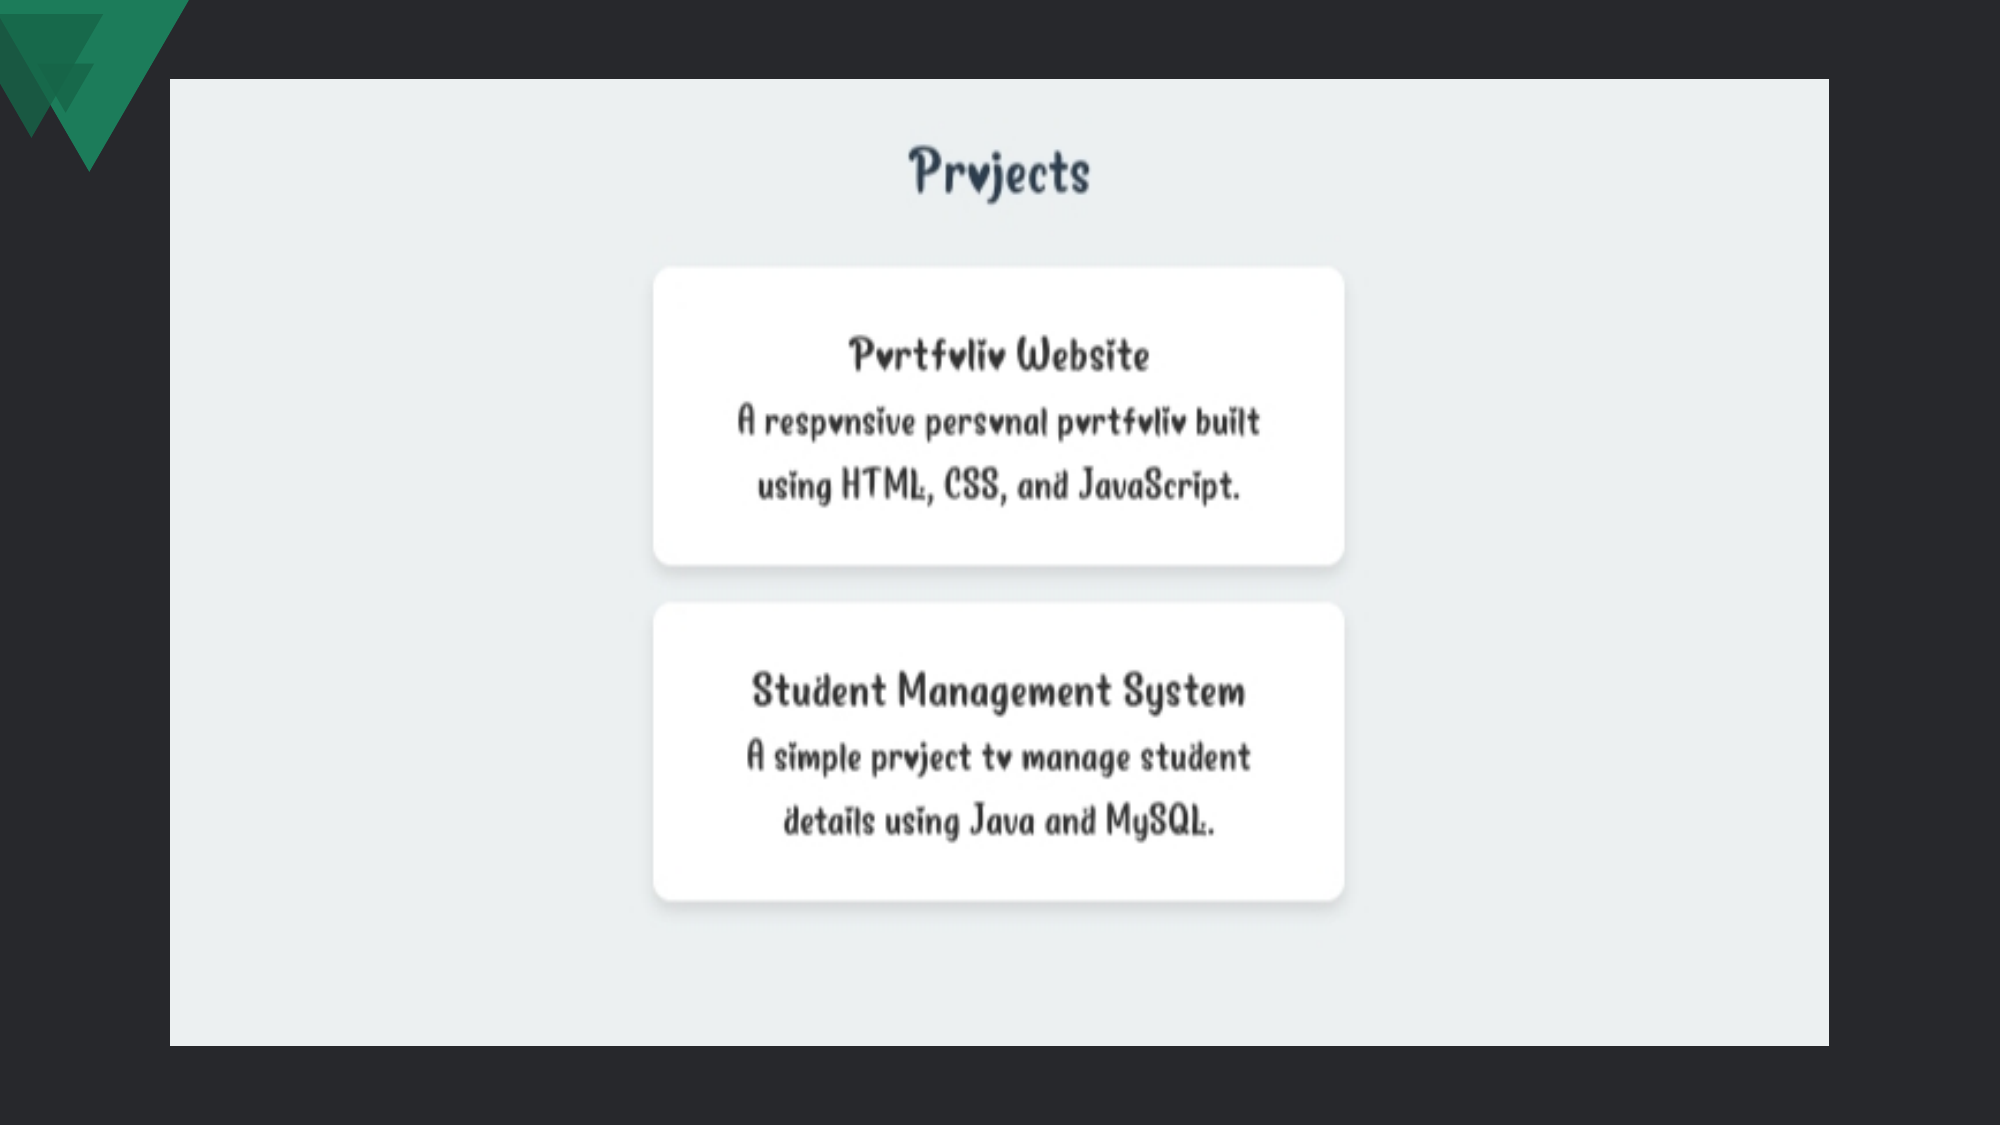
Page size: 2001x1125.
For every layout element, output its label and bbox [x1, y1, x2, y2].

picture [170, 79, 1829, 1046]
